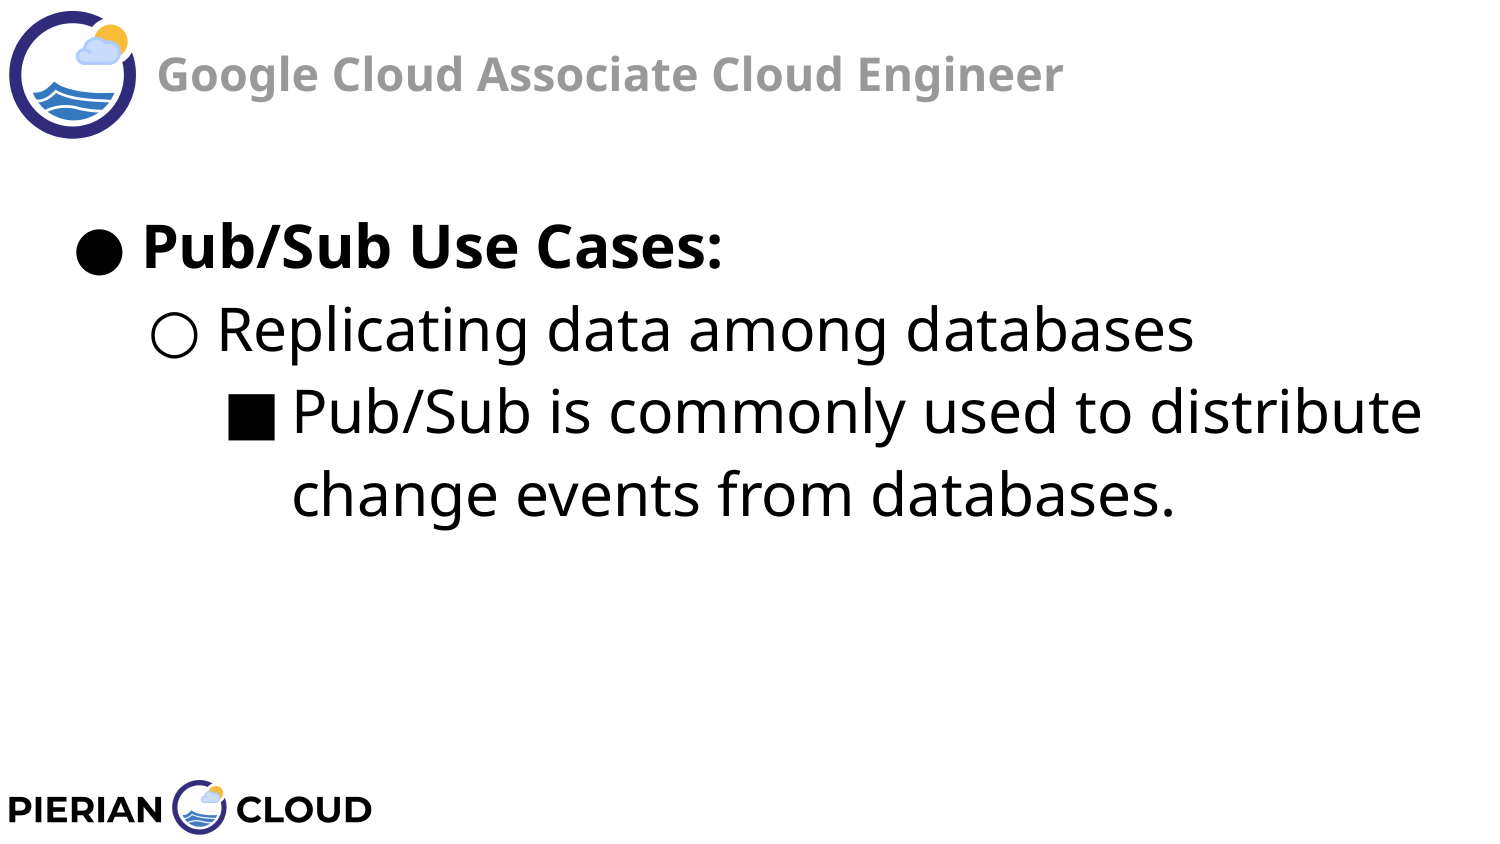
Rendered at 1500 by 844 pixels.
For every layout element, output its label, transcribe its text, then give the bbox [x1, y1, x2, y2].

picture [0, 0, 142, 146]
picture [0, 758, 375, 844]
subtitle Pub/Sub Use Cases: Replicating data among databases Pub/Sub is commonly used to distribute change events from databases. [51, 189, 1476, 750]
title Google Cloud Associate Cloud Engineer [146, 25, 1420, 120]
